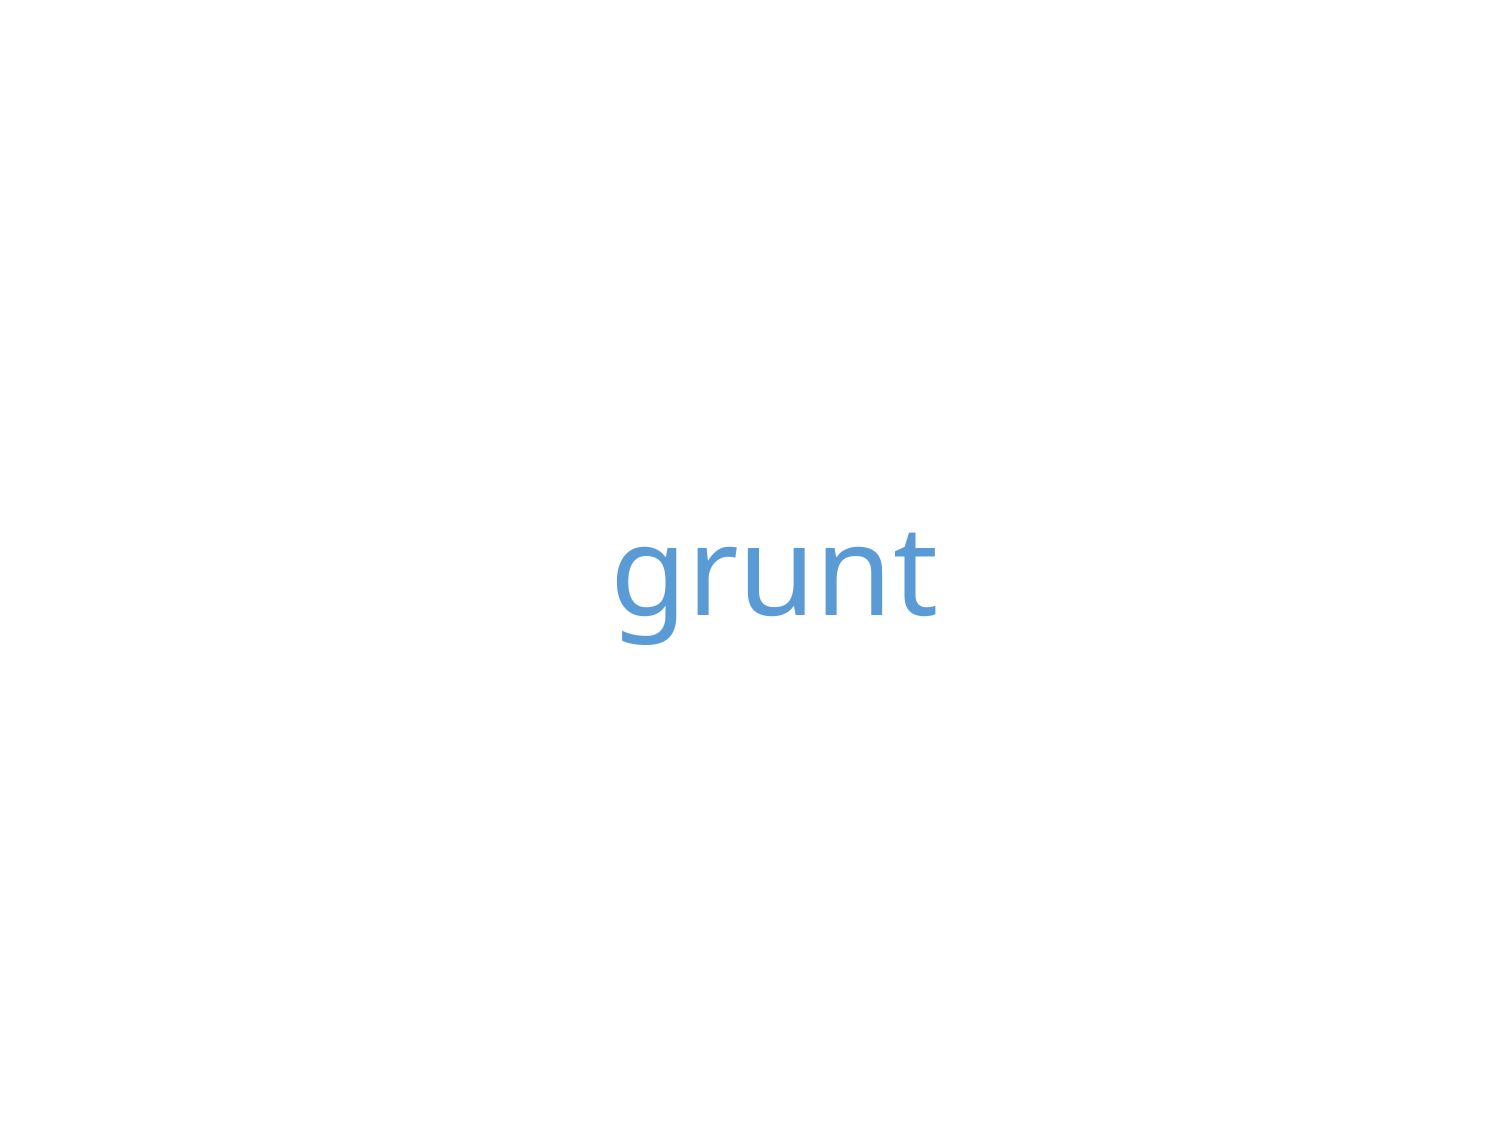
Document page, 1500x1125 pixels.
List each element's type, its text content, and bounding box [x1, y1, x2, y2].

title grunt [108, 237, 1441, 912]
